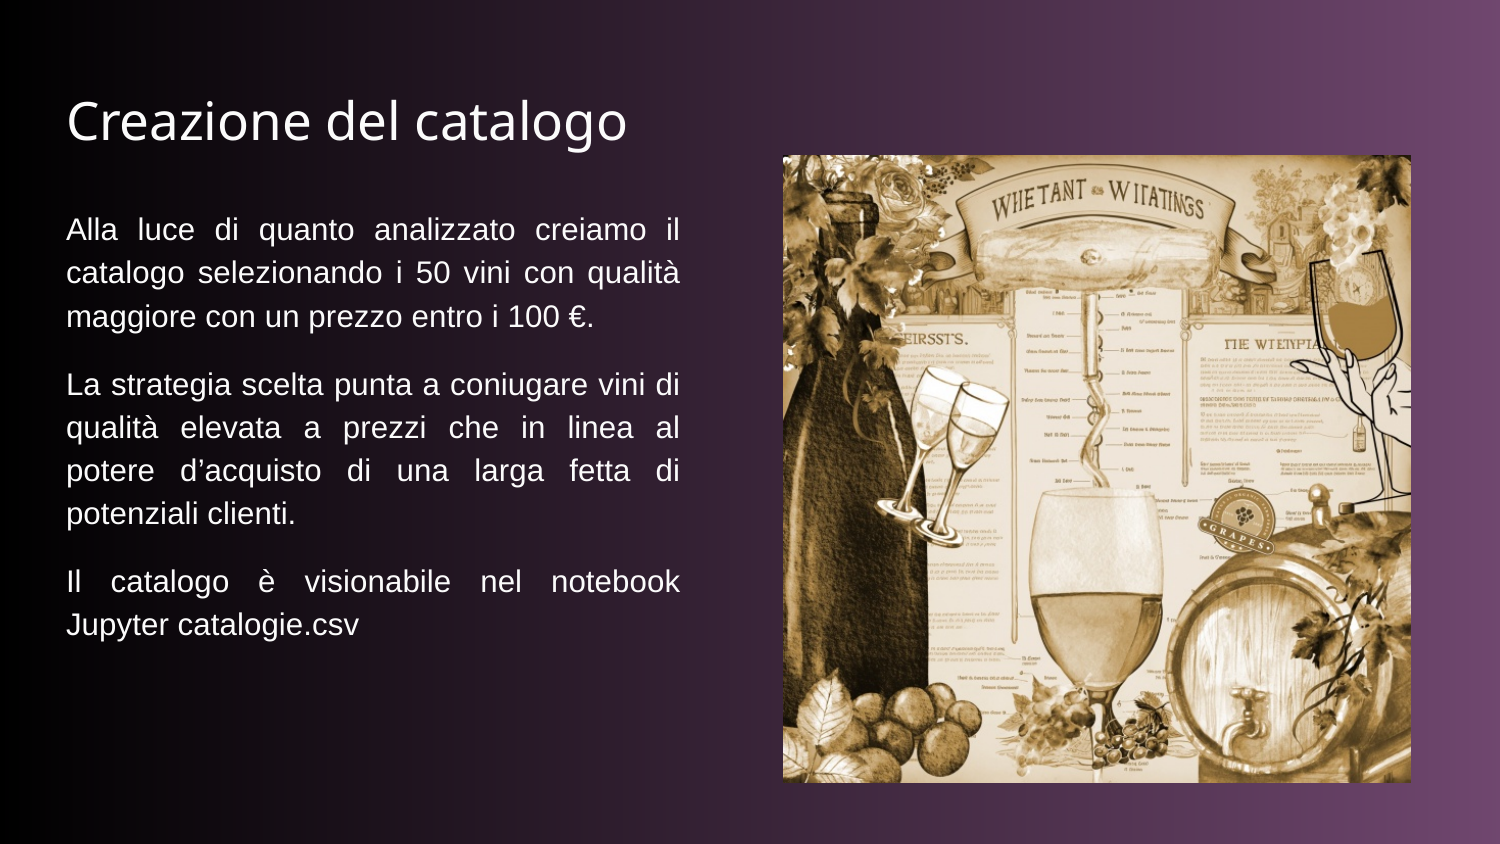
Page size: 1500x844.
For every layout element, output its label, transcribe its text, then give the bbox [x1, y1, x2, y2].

picture [783, 155, 1411, 783]
list Alla luce di quanto analizzato creiamo il catalogo selezionando i 50 vini con qualità maggiore con un prezzo entro i 100 €. La strategia scelta punta a coniugare vini di qualità elevata a prezzi che in linea al potere d’acquisto di una larga fetta di potenziali clienti. Il catalogo è visionabile nel notebook Jupyter catalogie.csv [51, 189, 697, 750]
title Creazione del catalogo [51, 72, 1449, 167]
